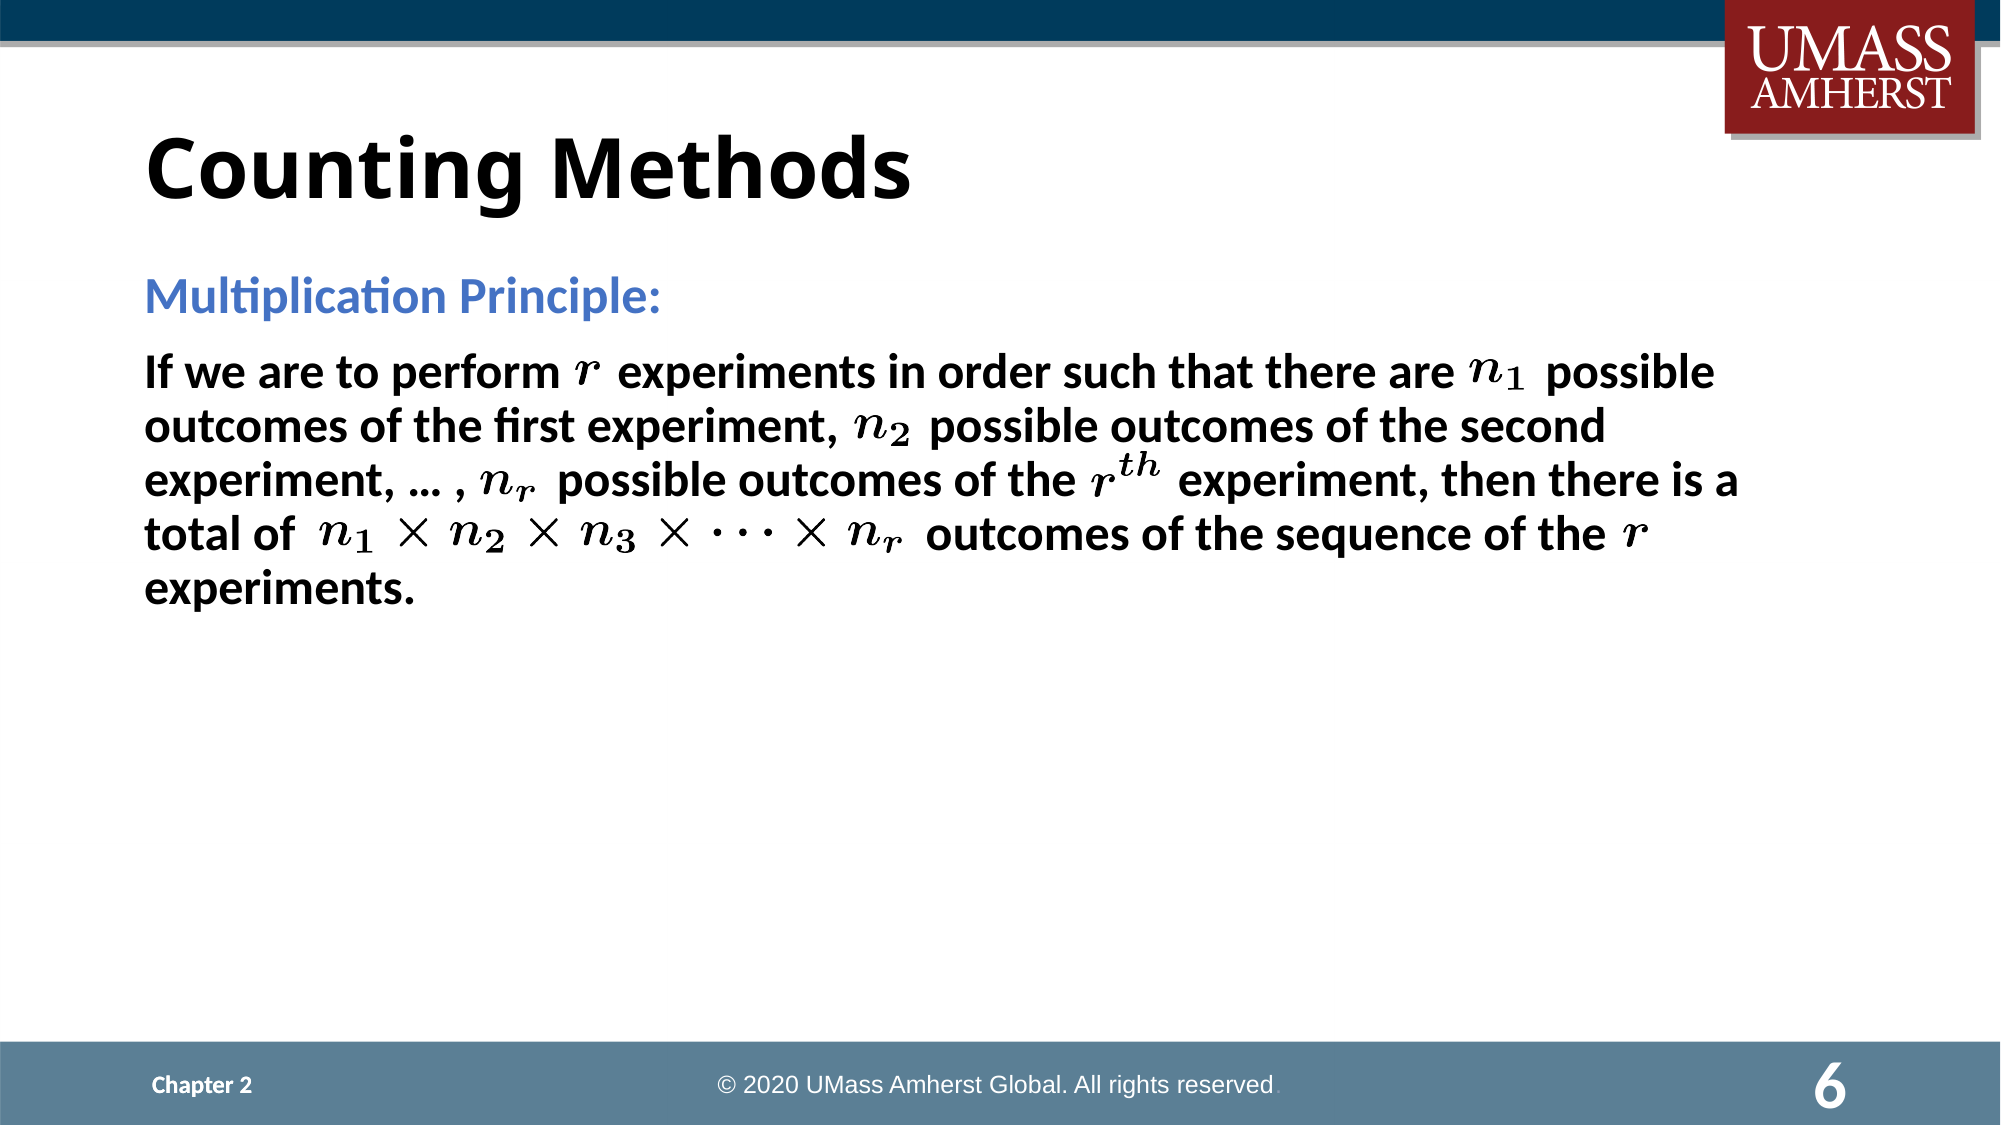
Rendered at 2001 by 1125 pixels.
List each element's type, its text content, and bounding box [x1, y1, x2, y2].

slide_number 6 [1412, 1052, 1863, 1113]
picture [0, 0, 2001, 1125]
title Counting Methods [129, 109, 1844, 234]
list Multiplication Principle: If we are to perform experiments in order such that there are possible outcomes of the first experiment, possible outcomes of the second experiment, … , possible outcomes of the experiment, then there is a total of outcomes of the sequence of the experiments. [129, 261, 1816, 974]
